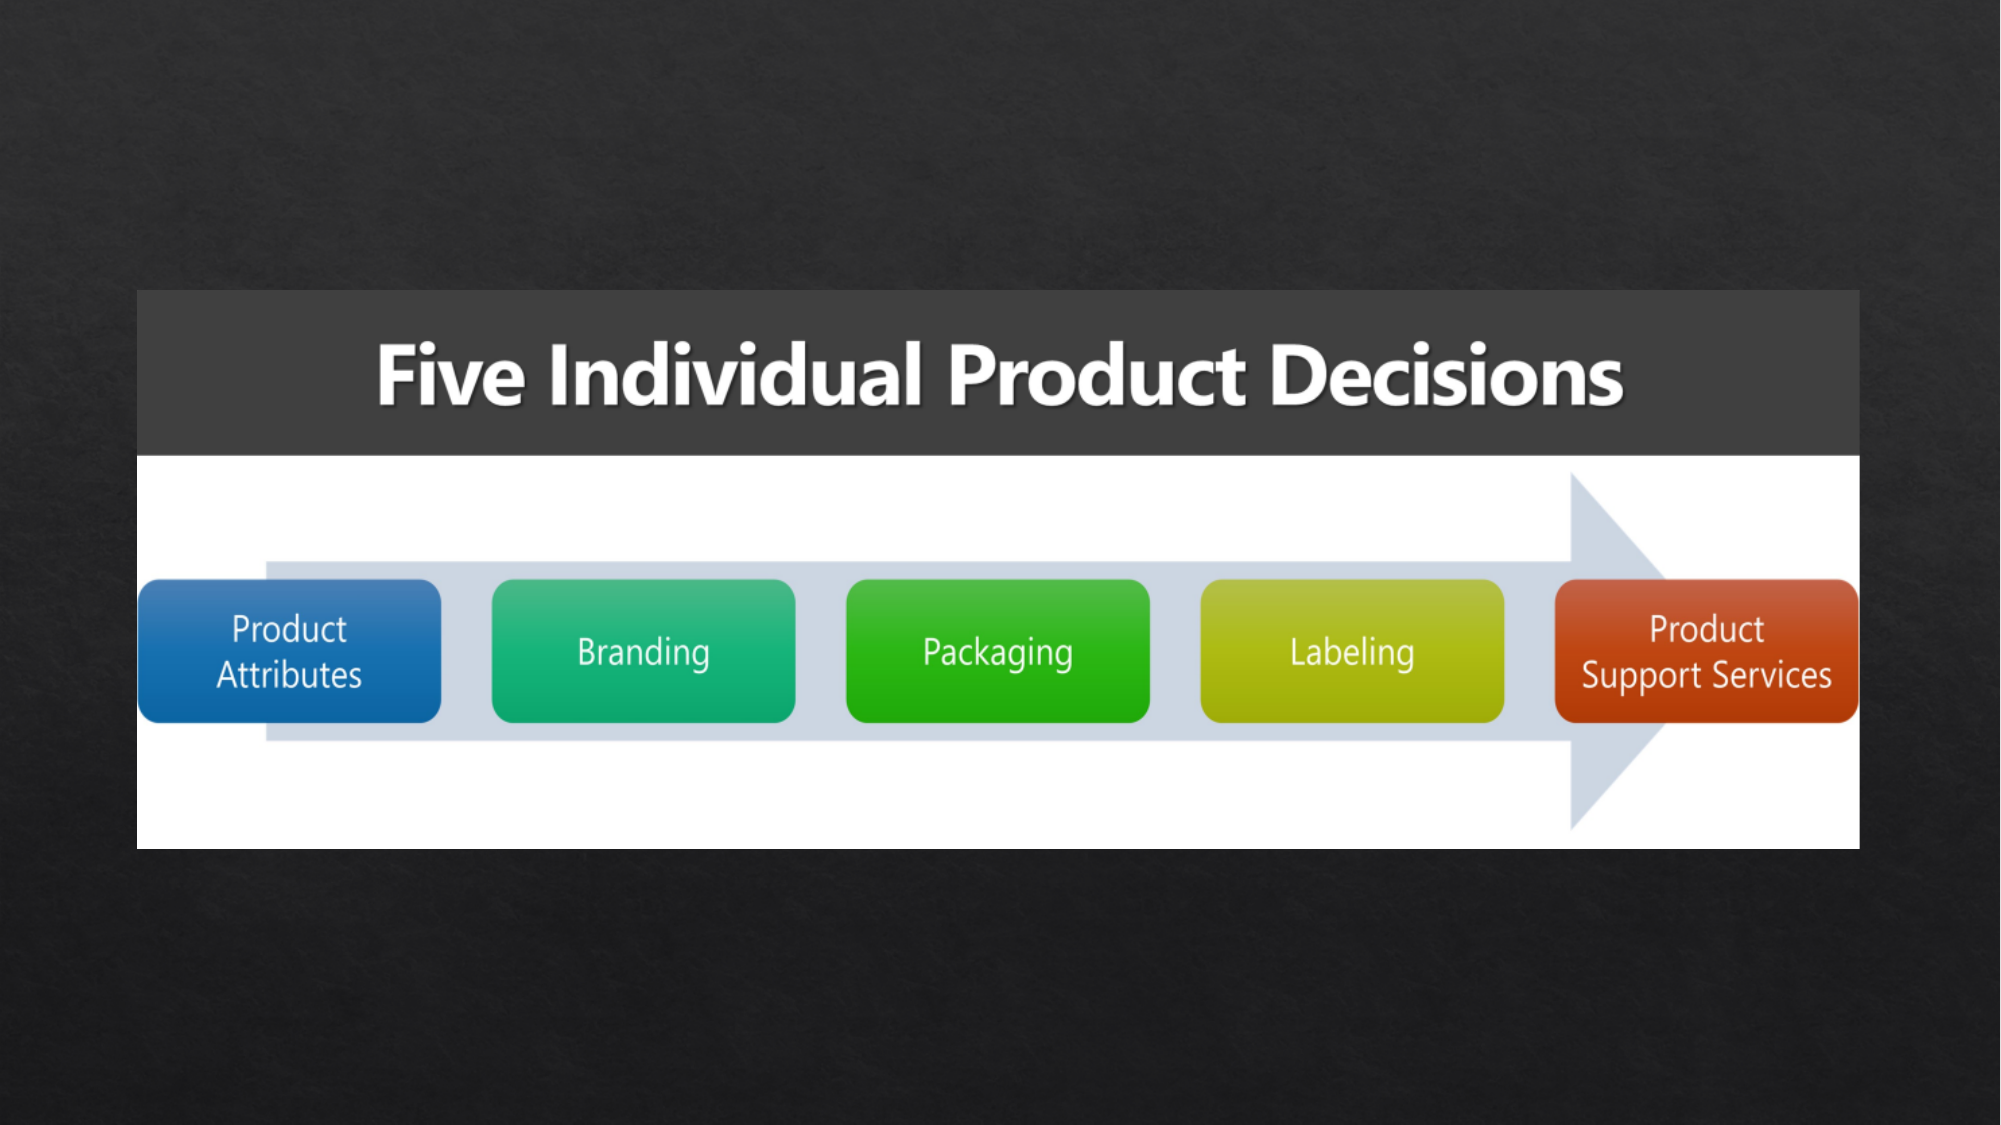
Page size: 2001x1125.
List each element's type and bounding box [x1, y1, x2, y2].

picture [136, 290, 1860, 849]
